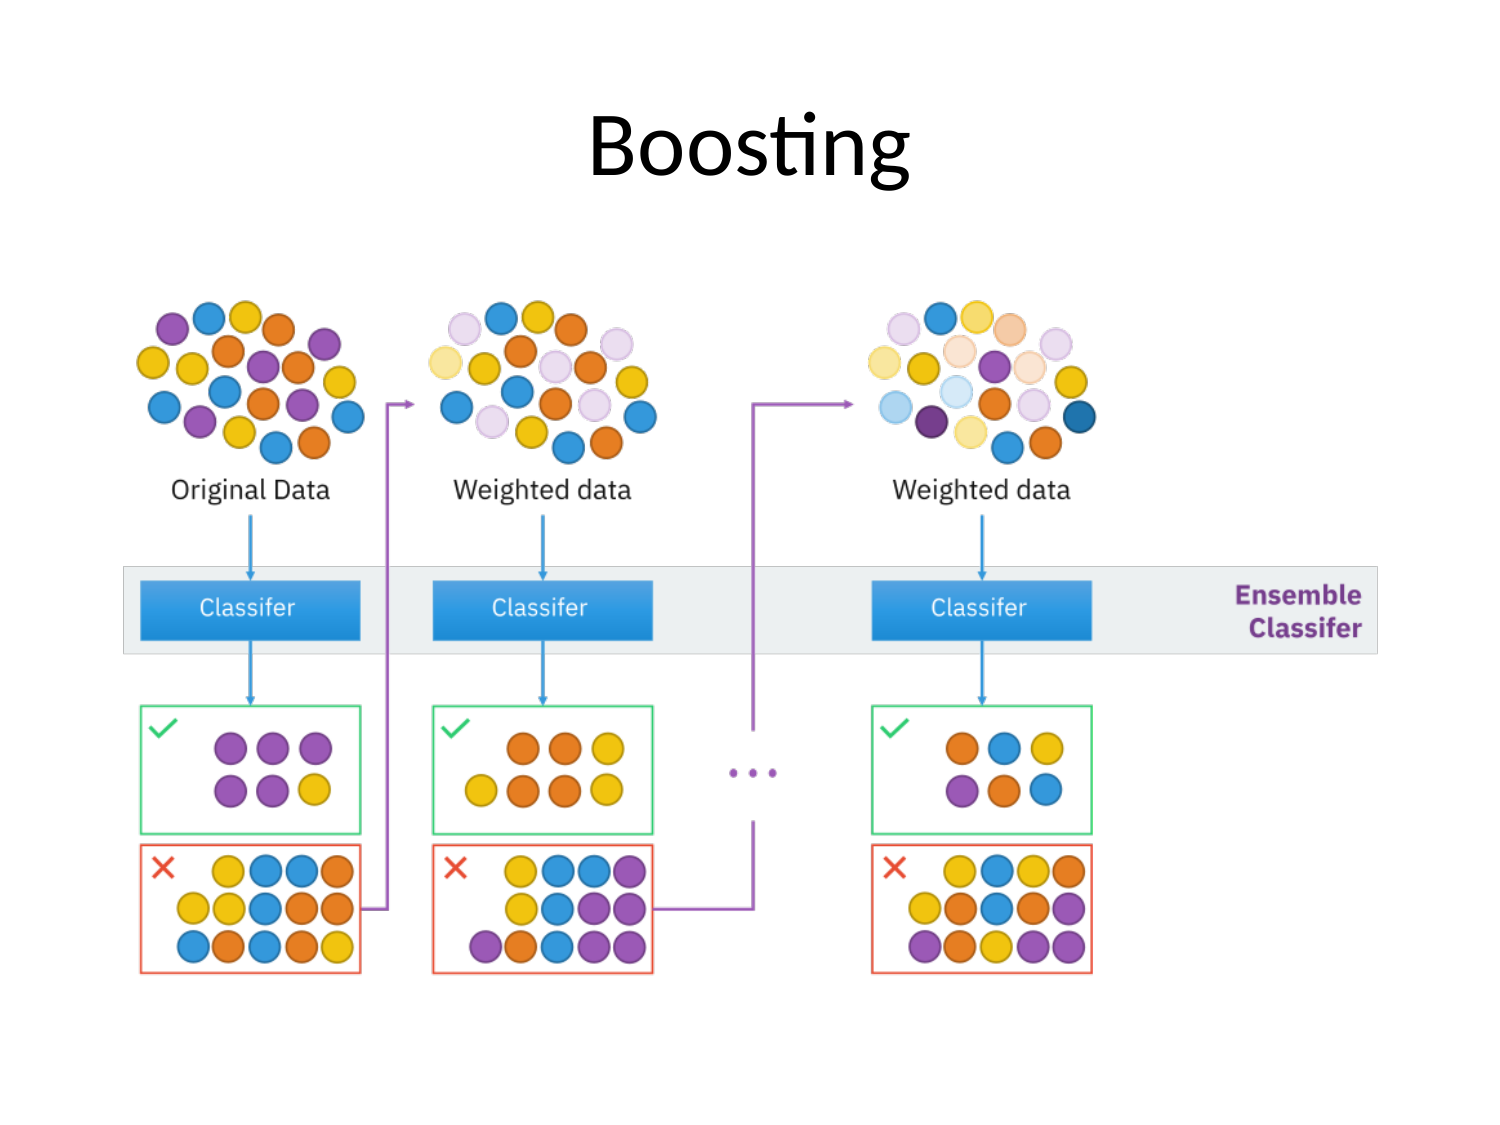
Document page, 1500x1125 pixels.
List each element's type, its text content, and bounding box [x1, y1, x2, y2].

title Boosting [75, 45, 1425, 233]
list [89, 262, 1411, 1006]
